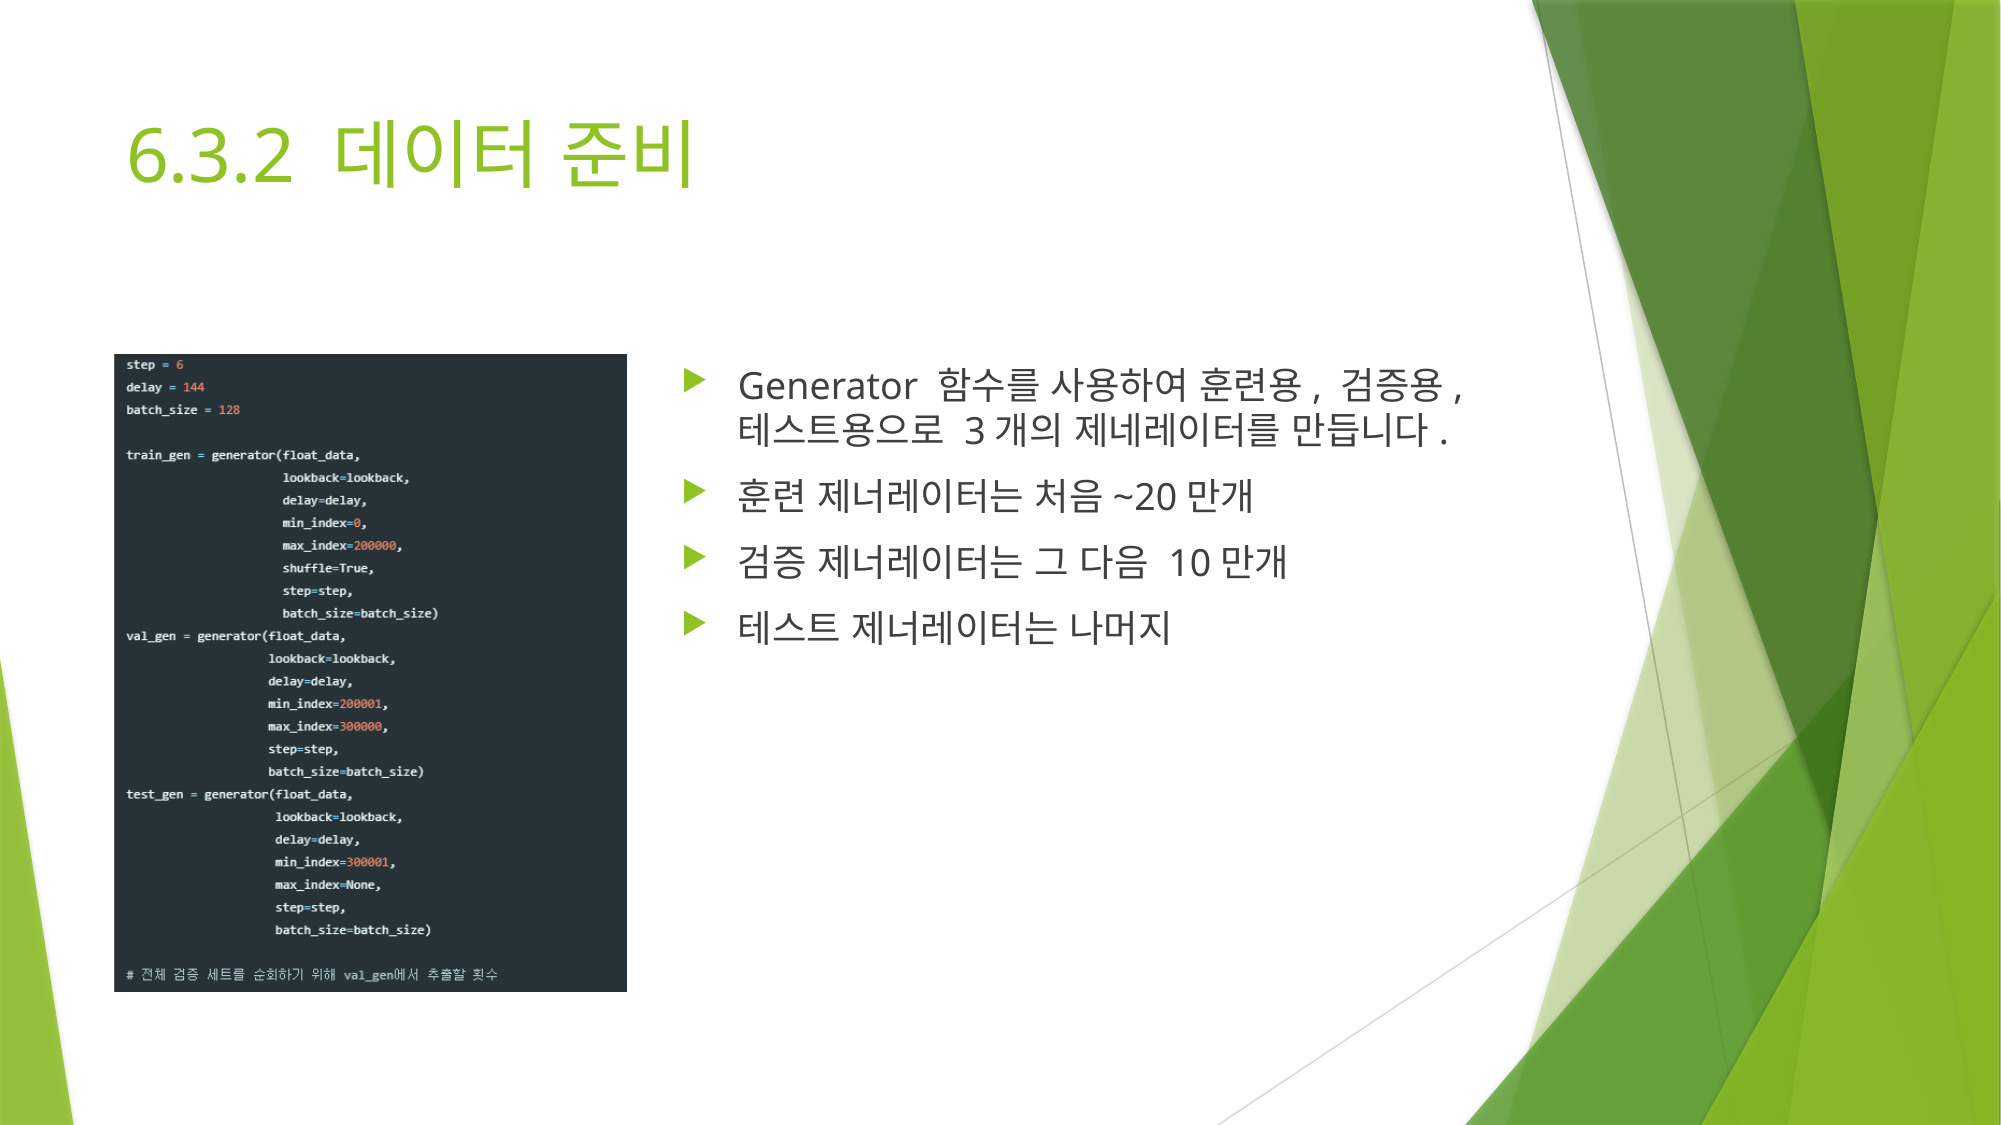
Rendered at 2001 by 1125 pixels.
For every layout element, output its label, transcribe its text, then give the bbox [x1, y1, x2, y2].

title 6.3.2 데이터 준비 [111, 99, 1522, 317]
list Generator 함수를 사용하여 훈련용, 검증용, 테스트용으로 3개의 제네레이터를 만듭니다. 훈련 제너레이터는 처음~20만개 검증 제너레이터는 그 다음 10만개 테스트 제너레이터는 나머지 [666, 354, 1521, 992]
picture [110, 353, 628, 992]
